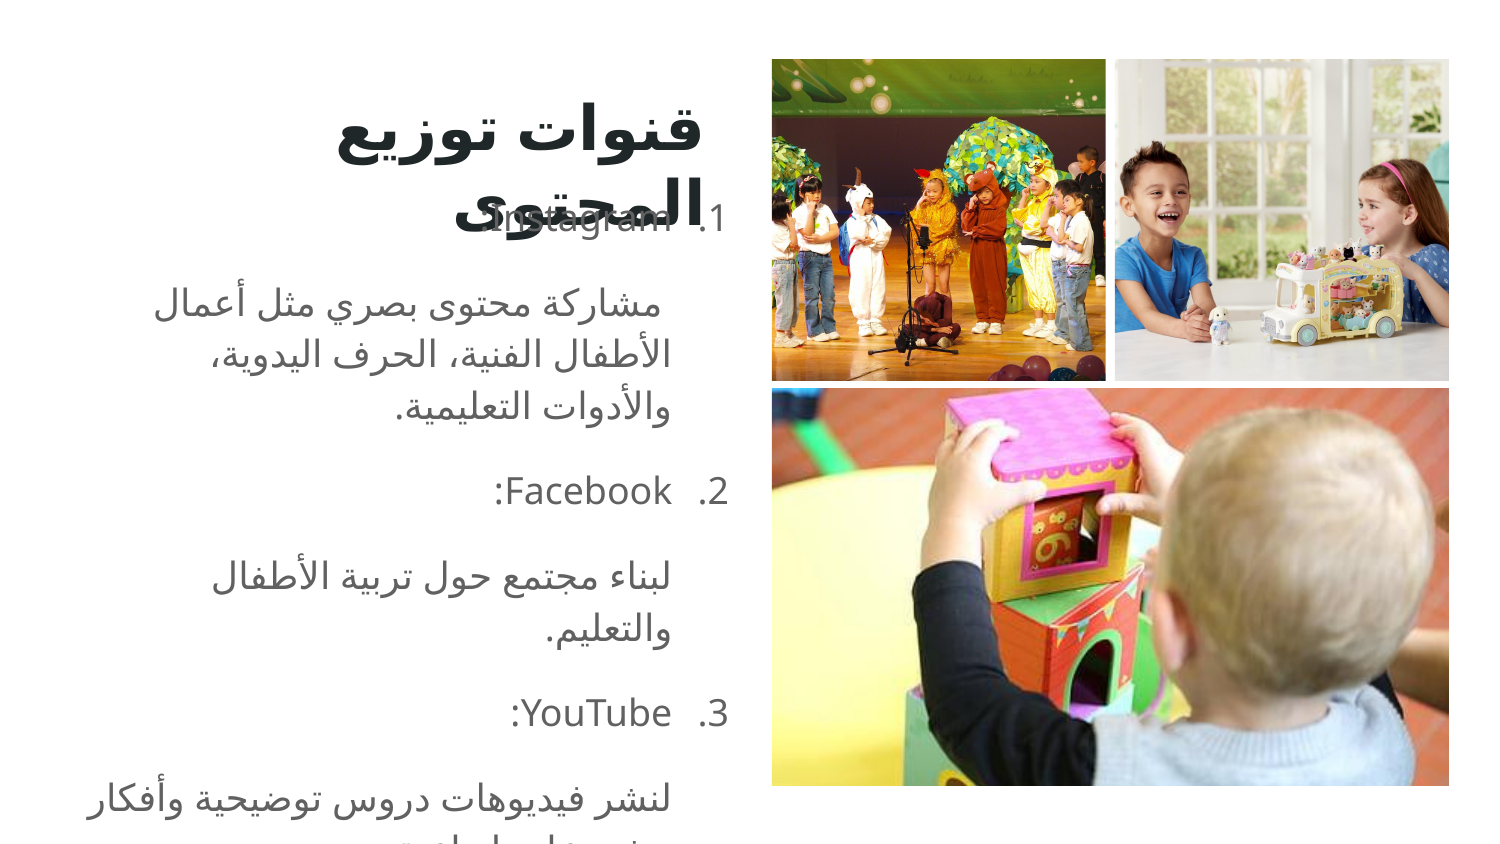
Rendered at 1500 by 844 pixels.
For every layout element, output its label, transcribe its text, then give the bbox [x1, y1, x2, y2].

list Instagram: مشاركة محتوى بصري مثل أعمال الأطفال الفنية، الحرف اليدوية، والأدوات التعليمية. Facebook: لبناء مجتمع حول تربية الأطفال والتعليم. YouTube: لنشر فيديوهات دروس توضيحية وأفكار مشروعات إبداعية. [60, 171, 763, 775]
picture [1114, 59, 1450, 381]
picture [771, 387, 1450, 786]
picture [771, 59, 1107, 381]
title قنوات توزيع المحتوى [51, 72, 722, 238]
